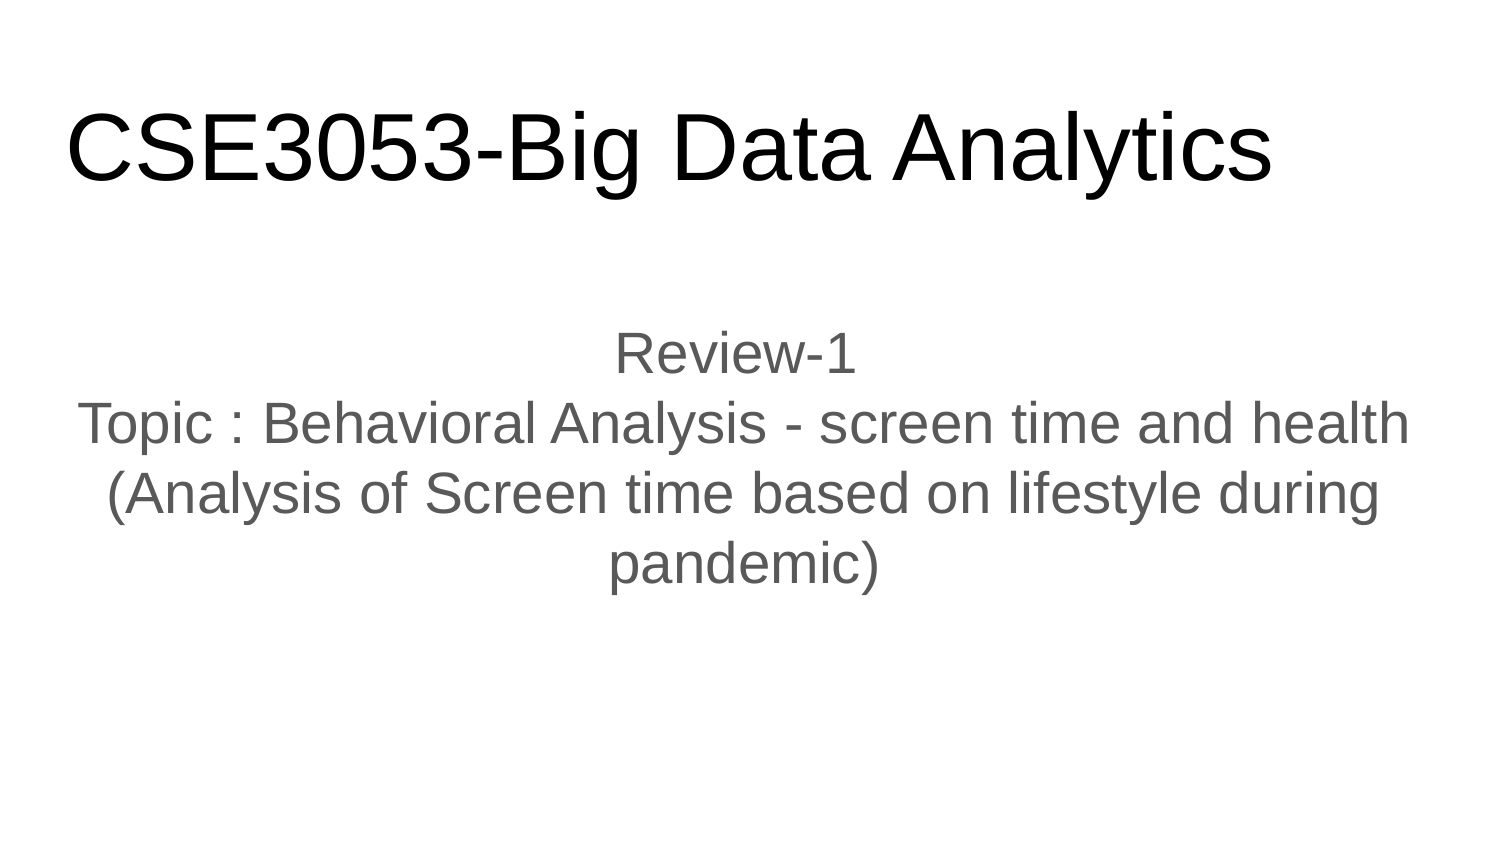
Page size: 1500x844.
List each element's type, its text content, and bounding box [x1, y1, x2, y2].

subtitle Review-1 Topic : Behavioral Analysis - screen time and health (Analysis of Screen time based on lifestyle during pandemic) [40, 300, 1449, 712]
title CSE3053-Big Data Analytics [40, 73, 1328, 215]
